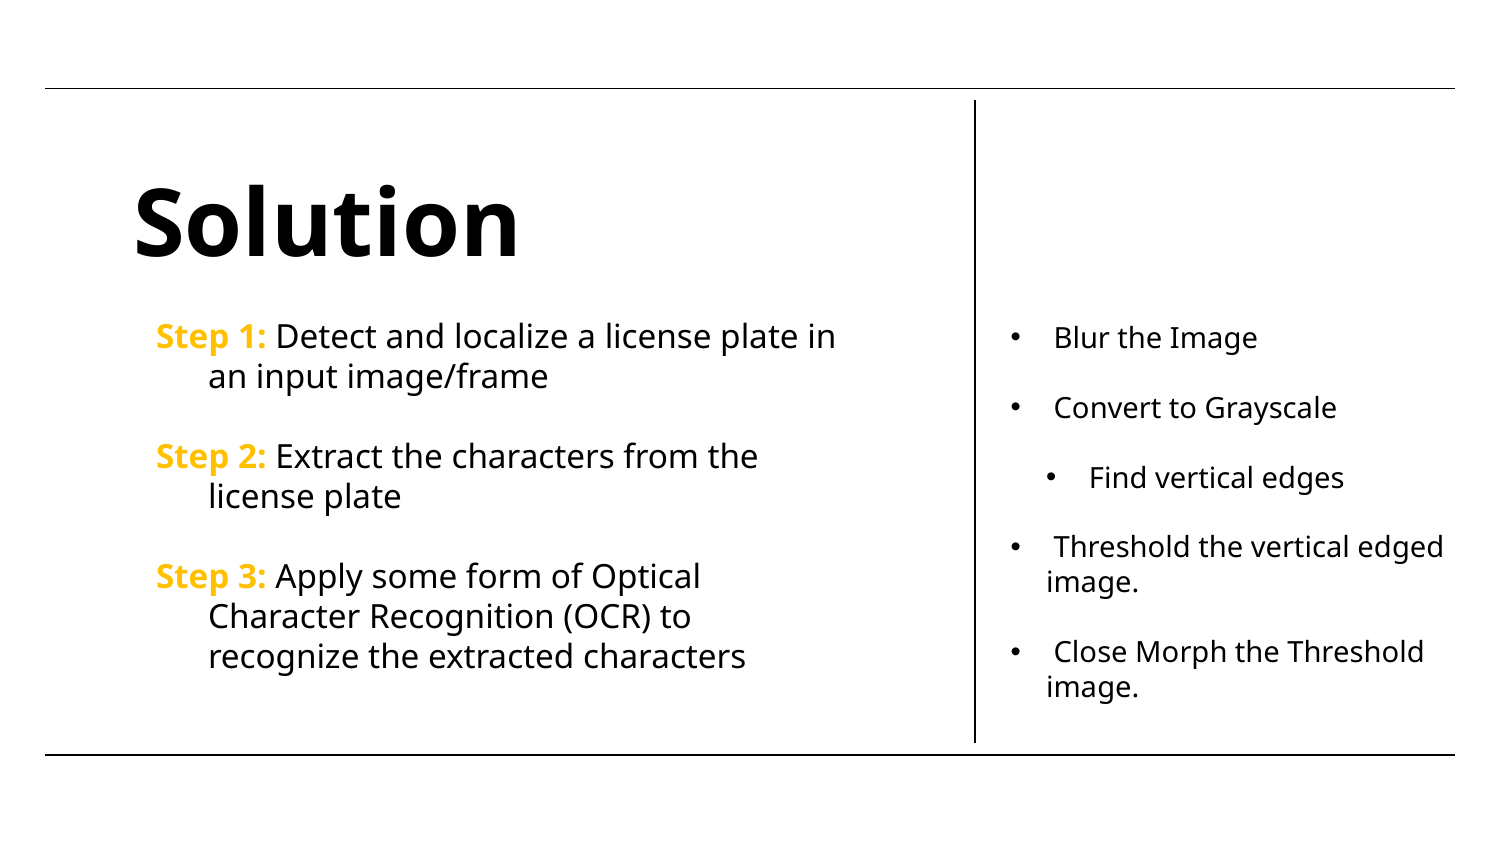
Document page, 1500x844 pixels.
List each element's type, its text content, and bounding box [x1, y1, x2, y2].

subtitle Step 1: Detect and localize a license plate in an input image/frame Step 2: Extract the characters from the license plate Step 3: Apply some form of Optical Character Recognition (OCR) to recognize the extracted characters [118, 417, 857, 613]
title Solution [118, 125, 857, 312]
text_box Blur the Image Convert to Grayscale Find vertical edges Threshold the vertical edged image. Close Morph the Threshold image. [995, 311, 1466, 711]
